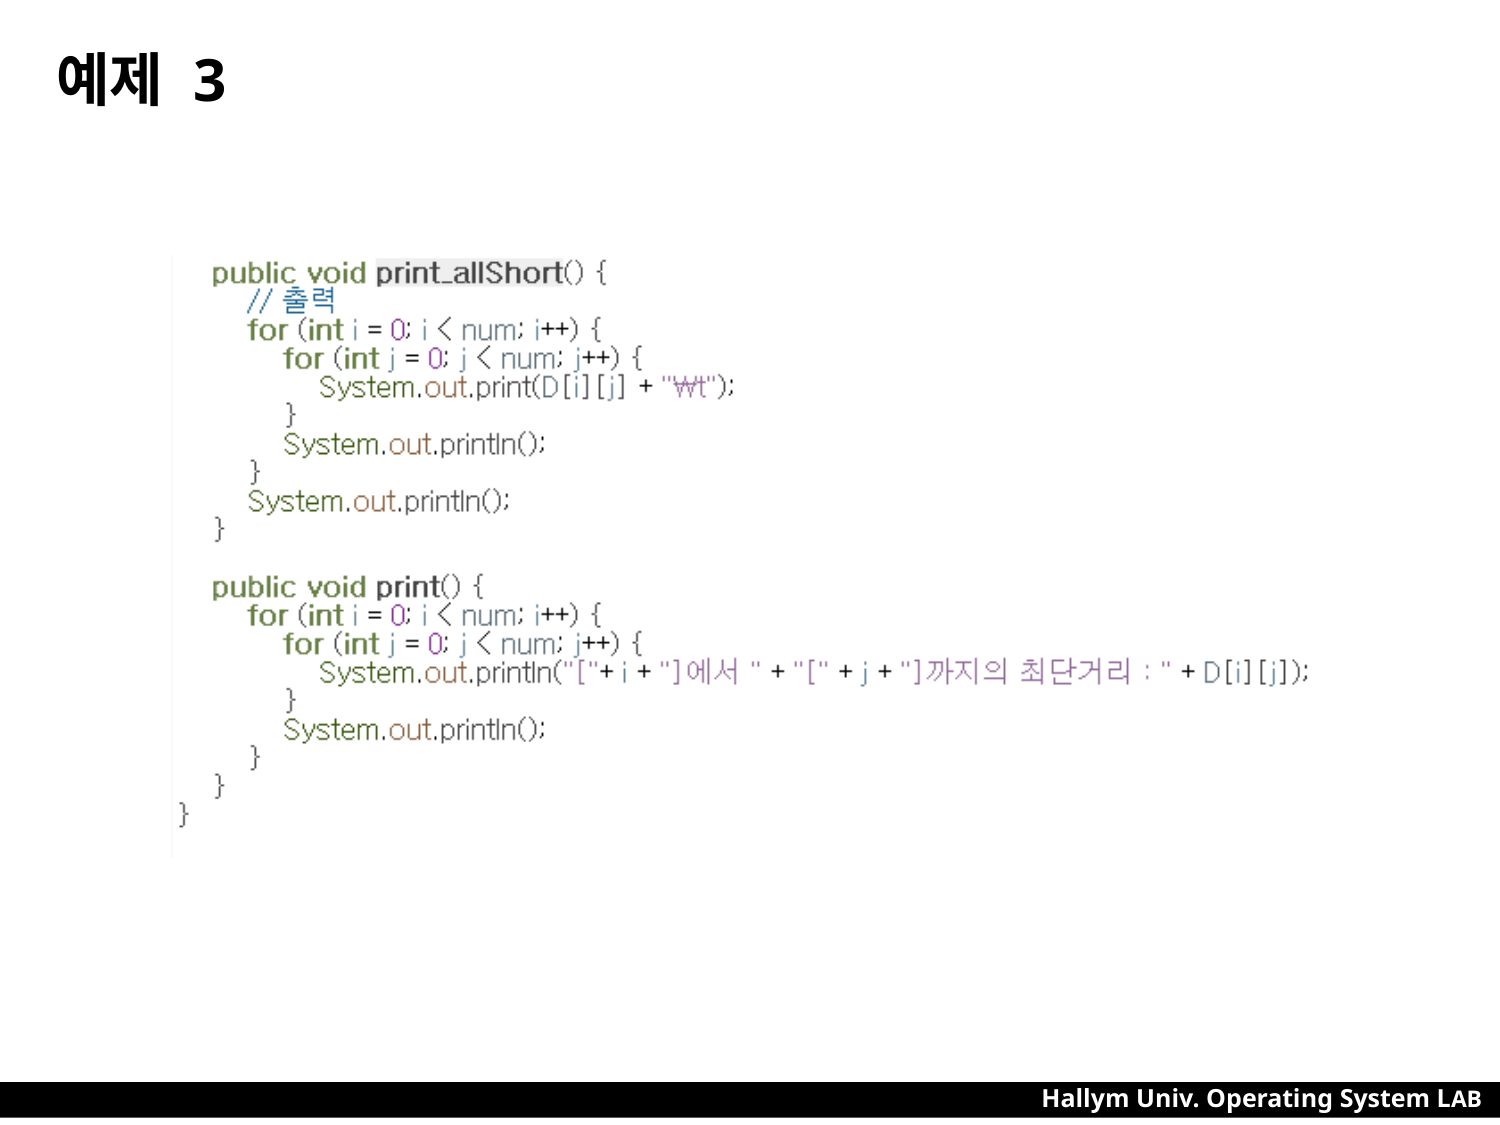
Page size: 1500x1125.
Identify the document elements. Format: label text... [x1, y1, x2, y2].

picture [170, 255, 1350, 858]
title 예제 3 [40, 18, 1460, 138]
